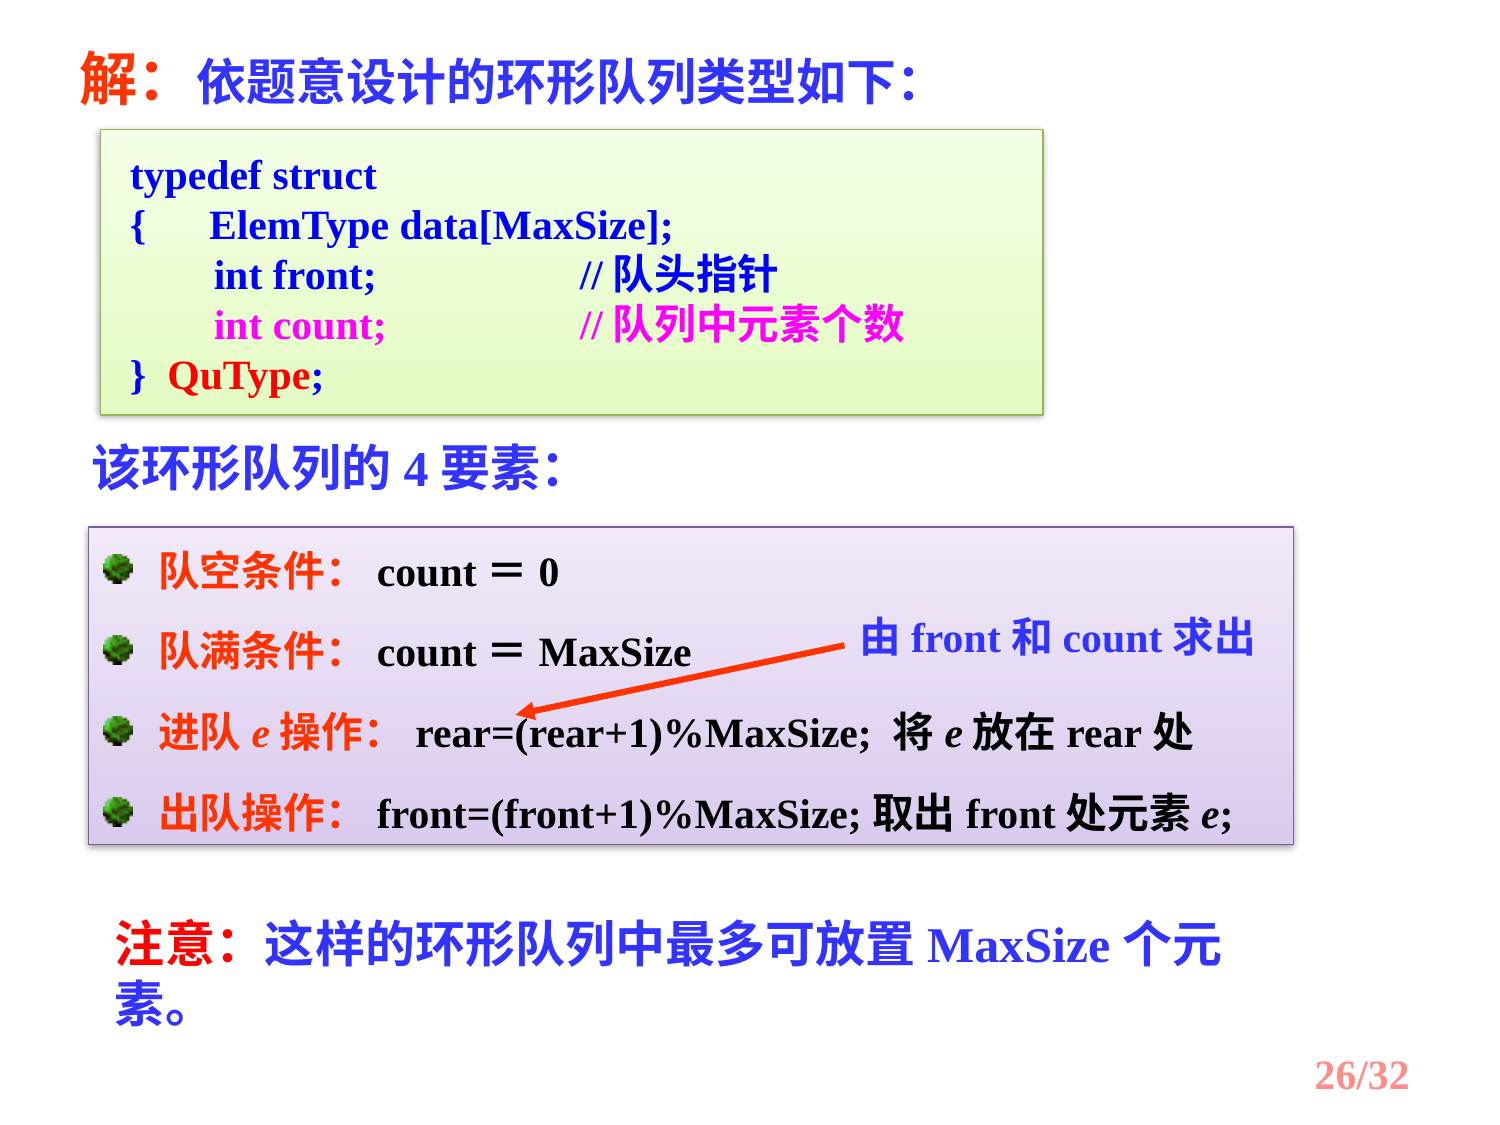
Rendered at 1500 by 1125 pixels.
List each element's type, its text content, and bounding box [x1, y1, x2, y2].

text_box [515, 603, 1412, 716]
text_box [76, 428, 1294, 861]
text_box typedef struct { ElemType data[MaxSize]; int front; //队头指针 int count; //队列中元素个数 } QuType; [100, 129, 1044, 416]
slide_number 26/32 [1074, 1042, 1425, 1103]
text_box 注意：这样的环形队列中最多可放置MaxSize个元素。 [100, 904, 1278, 1040]
text_box 解：依题意设计的环形队列类型如下： [64, 35, 1400, 120]
